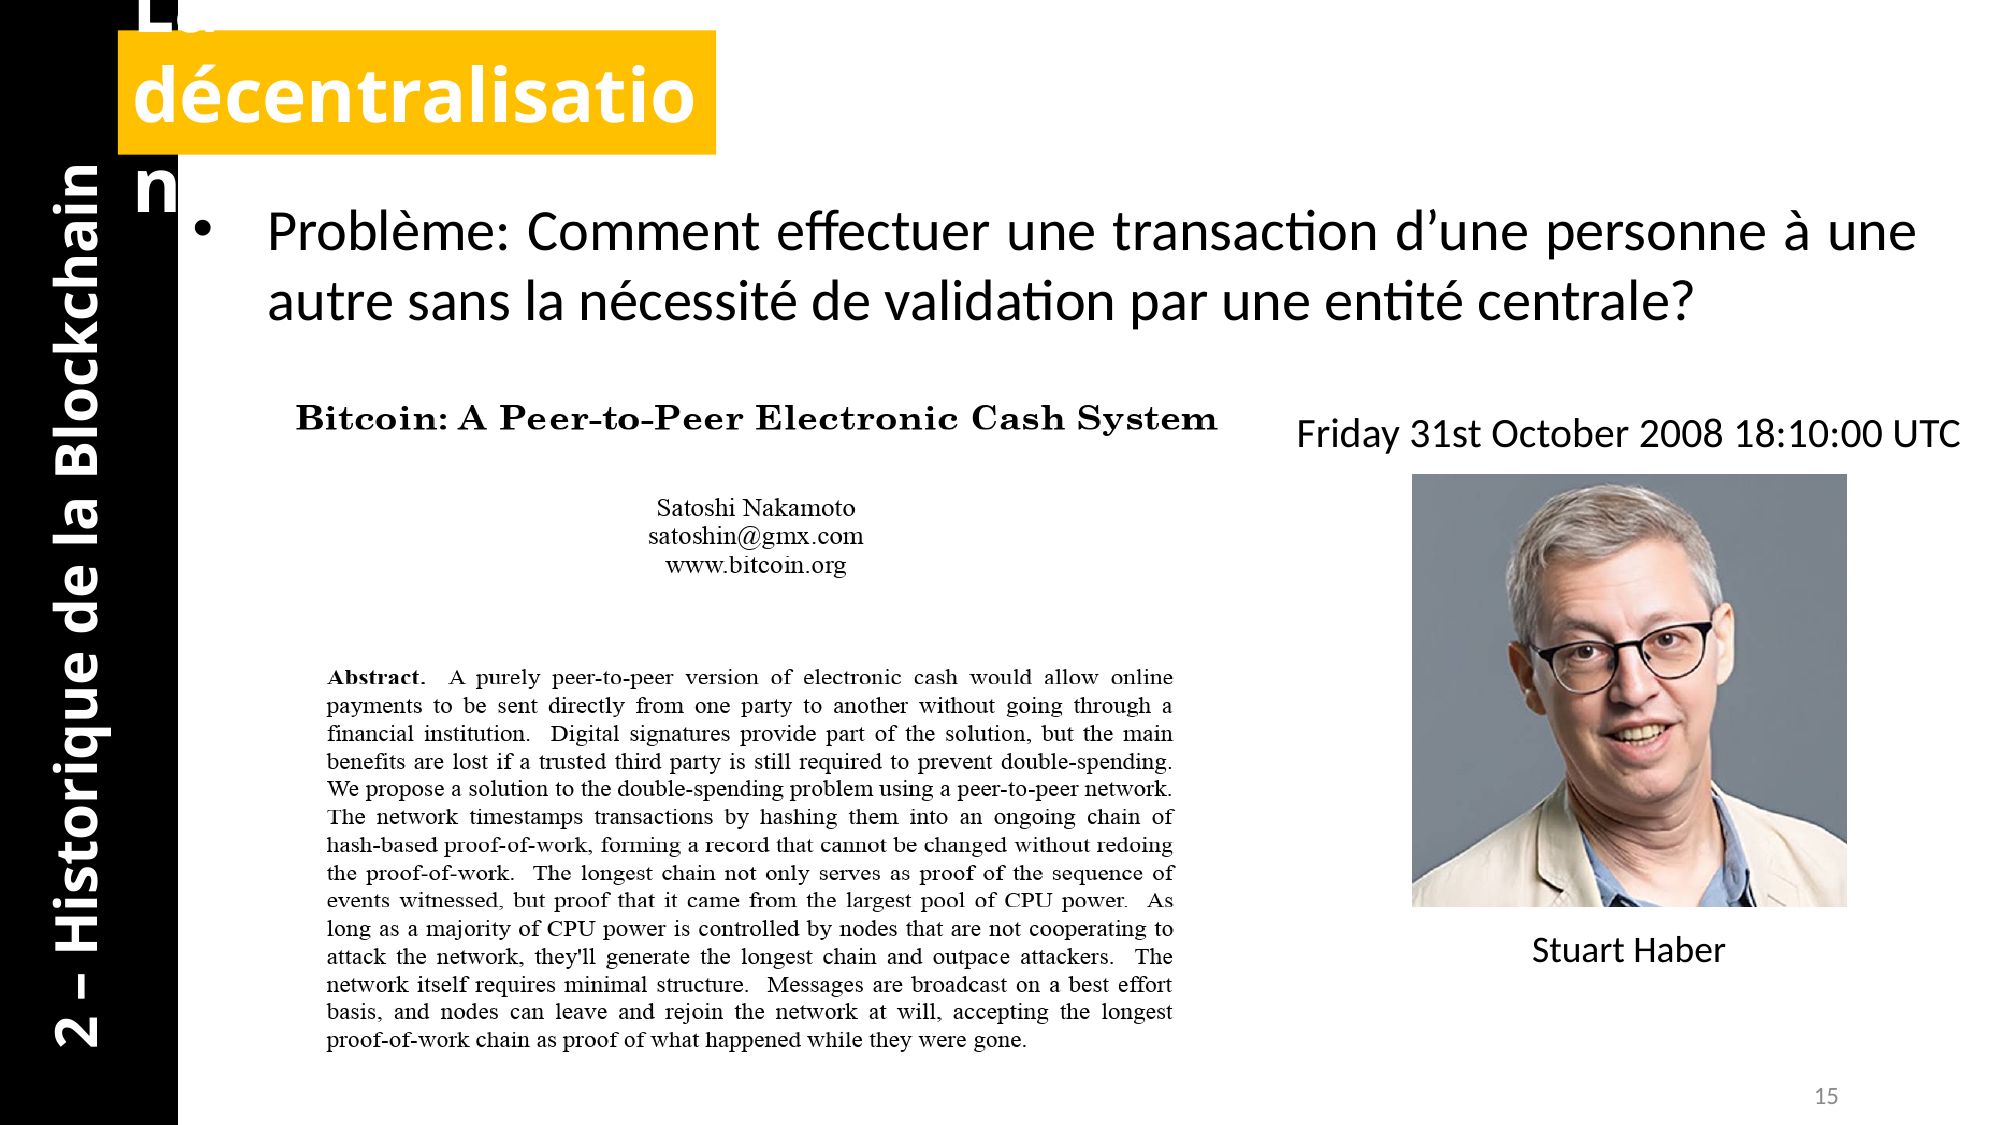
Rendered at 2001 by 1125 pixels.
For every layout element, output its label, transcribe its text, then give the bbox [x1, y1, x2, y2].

text_box Problème: Comment effectuer une transaction d’une personne à une autre sans la nécessité de validation par une entité centrale? [177, 185, 1934, 340]
text_box Friday 31st October 2008 18:10:00 UTC [1281, 398, 1977, 464]
text_box La décentralisation [117, 29, 717, 156]
slide_number 15 [1404, 1064, 1855, 1125]
text_box 2 – Historique de la Blockchain [32, 0, 117, 1065]
text_box [0, 0, 179, 1125]
text_box Stuart Haber [1517, 917, 1742, 978]
picture [1412, 474, 1847, 907]
picture [290, 398, 1231, 1065]
